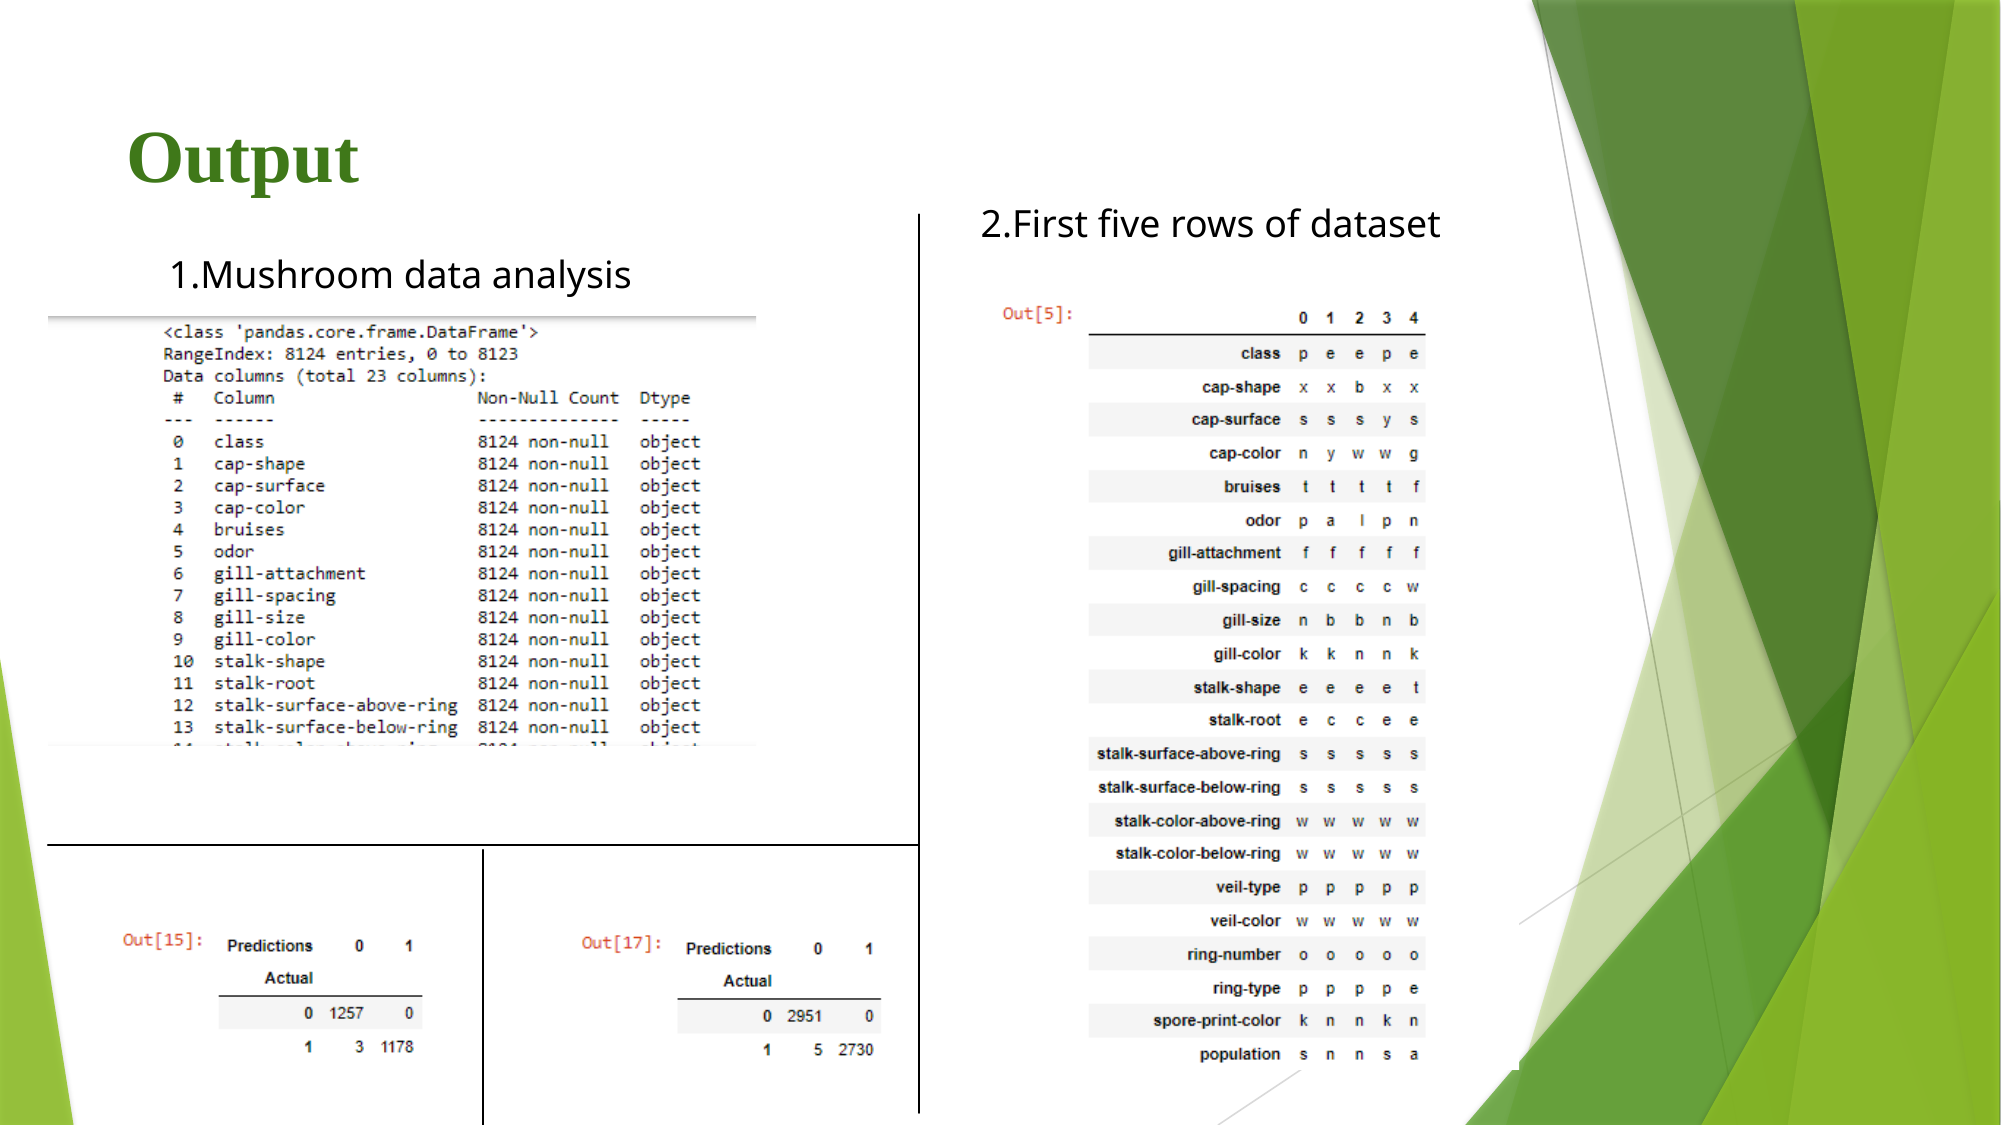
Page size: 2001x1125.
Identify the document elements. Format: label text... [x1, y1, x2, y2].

picture [573, 931, 918, 1071]
picture [47, 316, 757, 746]
title Output [111, 99, 1522, 317]
text_box 1.Mushroom data analysis [154, 243, 663, 304]
text_box 2.First five rows of dataset [965, 192, 1474, 253]
picture [987, 298, 1520, 1071]
picture [99, 930, 454, 1064]
